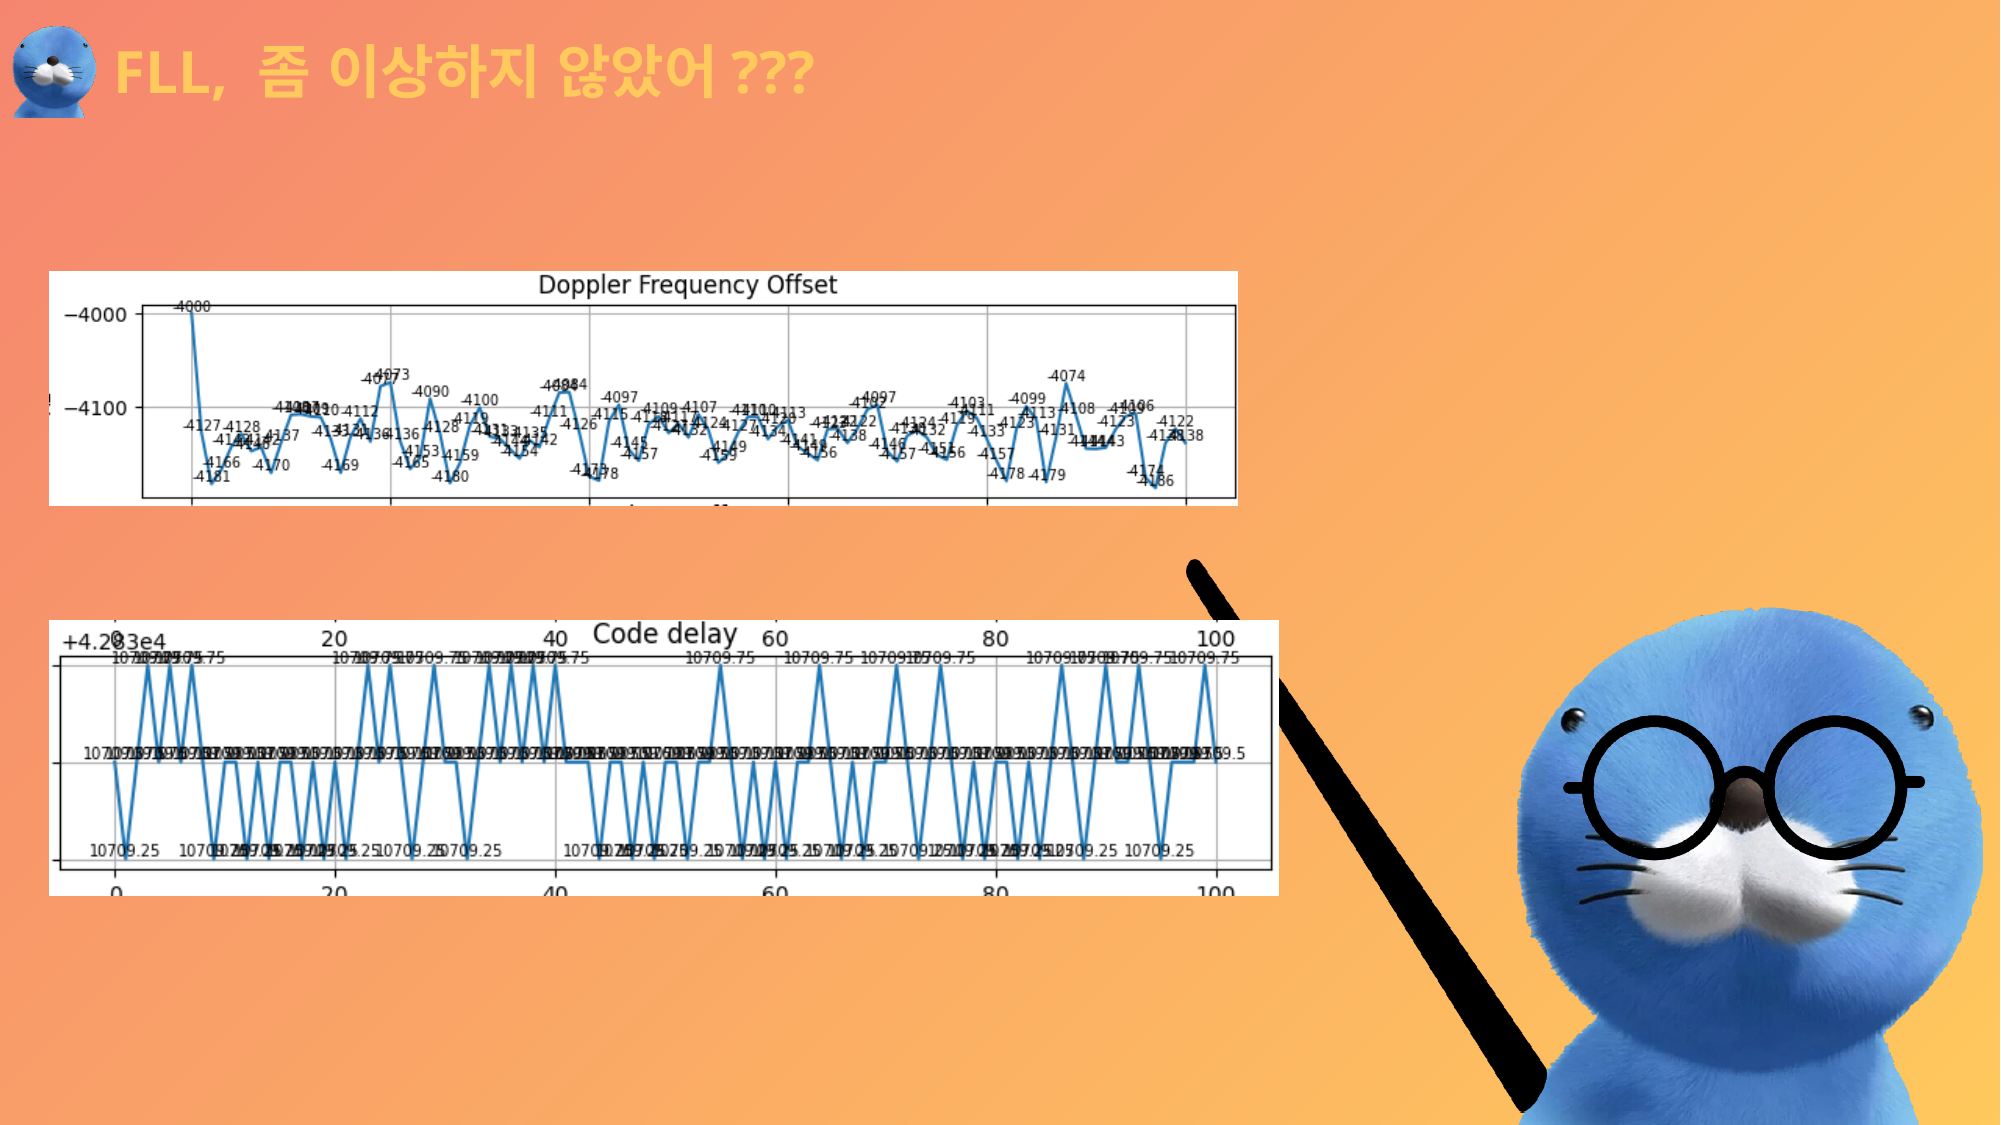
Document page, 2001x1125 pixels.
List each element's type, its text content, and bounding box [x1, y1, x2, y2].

picture [49, 271, 1238, 506]
text_box FLL, 좀 이상하지 않았어??? [99, 27, 1224, 113]
picture [49, 558, 2000, 1125]
picture [0, 22, 99, 119]
